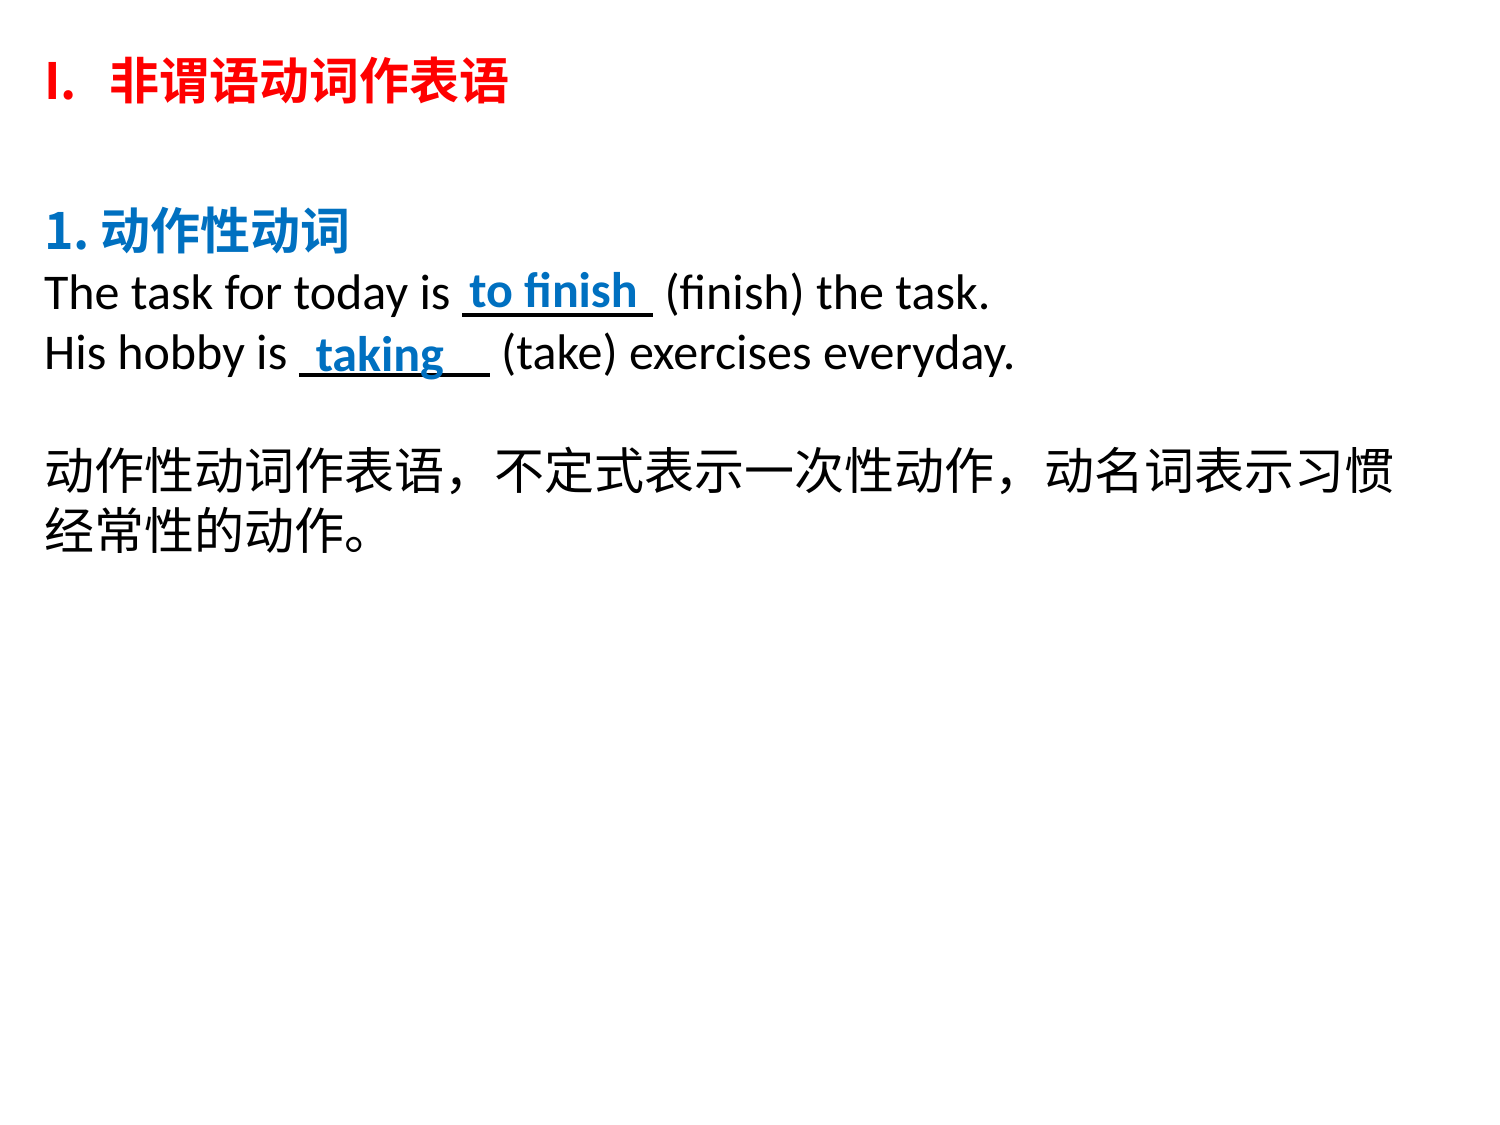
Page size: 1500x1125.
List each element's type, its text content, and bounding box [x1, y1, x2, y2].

text_box taking [301, 314, 821, 390]
text_box to finish [454, 250, 975, 326]
text_box 非谓语动词作表语 动作性动词 The task for today is (finish) the task. His hobby is (take) exercises everyday. 动作性动词作表语，不定式表示一次性动作，动名词表示习惯经常性的动作。 [29, 42, 1459, 568]
